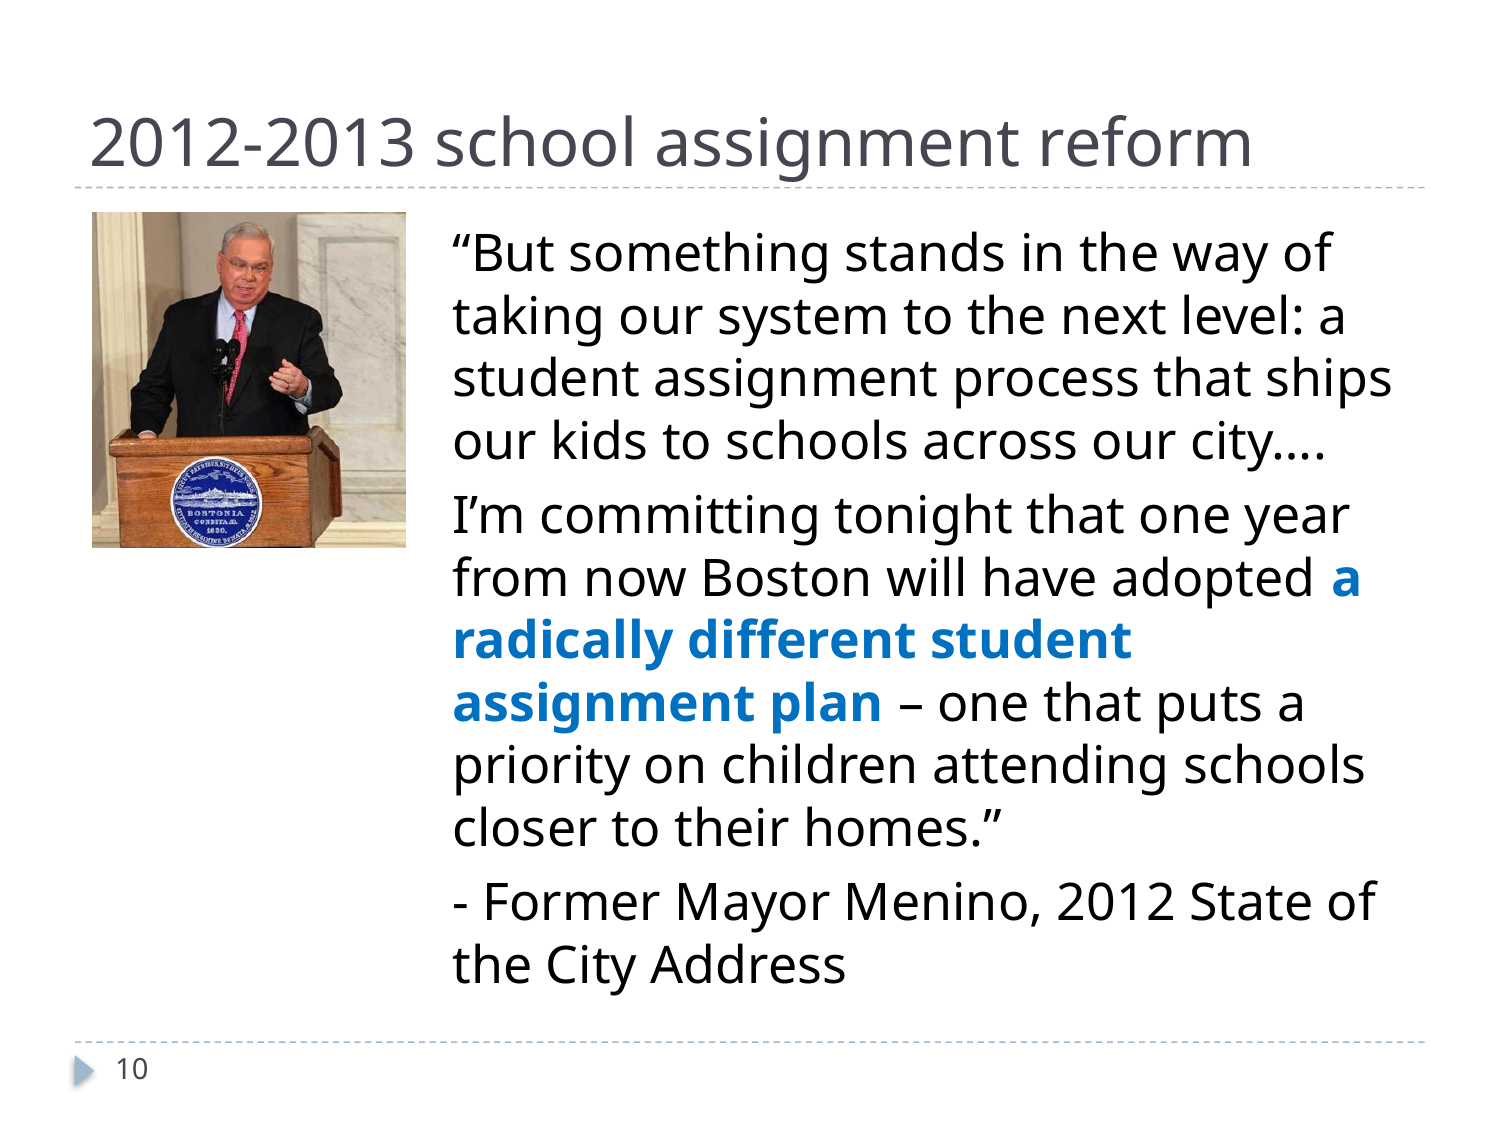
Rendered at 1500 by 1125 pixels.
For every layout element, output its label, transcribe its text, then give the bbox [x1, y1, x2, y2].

slide_number 10 [100, 1042, 426, 1103]
list “But something stands in the way of taking our system to the next level: a student assignment process that ships our kids to schools across our city…. I’m committing tonight that one year from now Boston will have adopted a radically different student assignment plan – one that puts a priority on children attending schools closer to their homes.” - Former Mayor Menino, 2012 State of the City Address [437, 212, 1425, 1013]
title 2012-2013 school assignment reform [75, 24, 1425, 188]
picture [92, 212, 406, 548]
